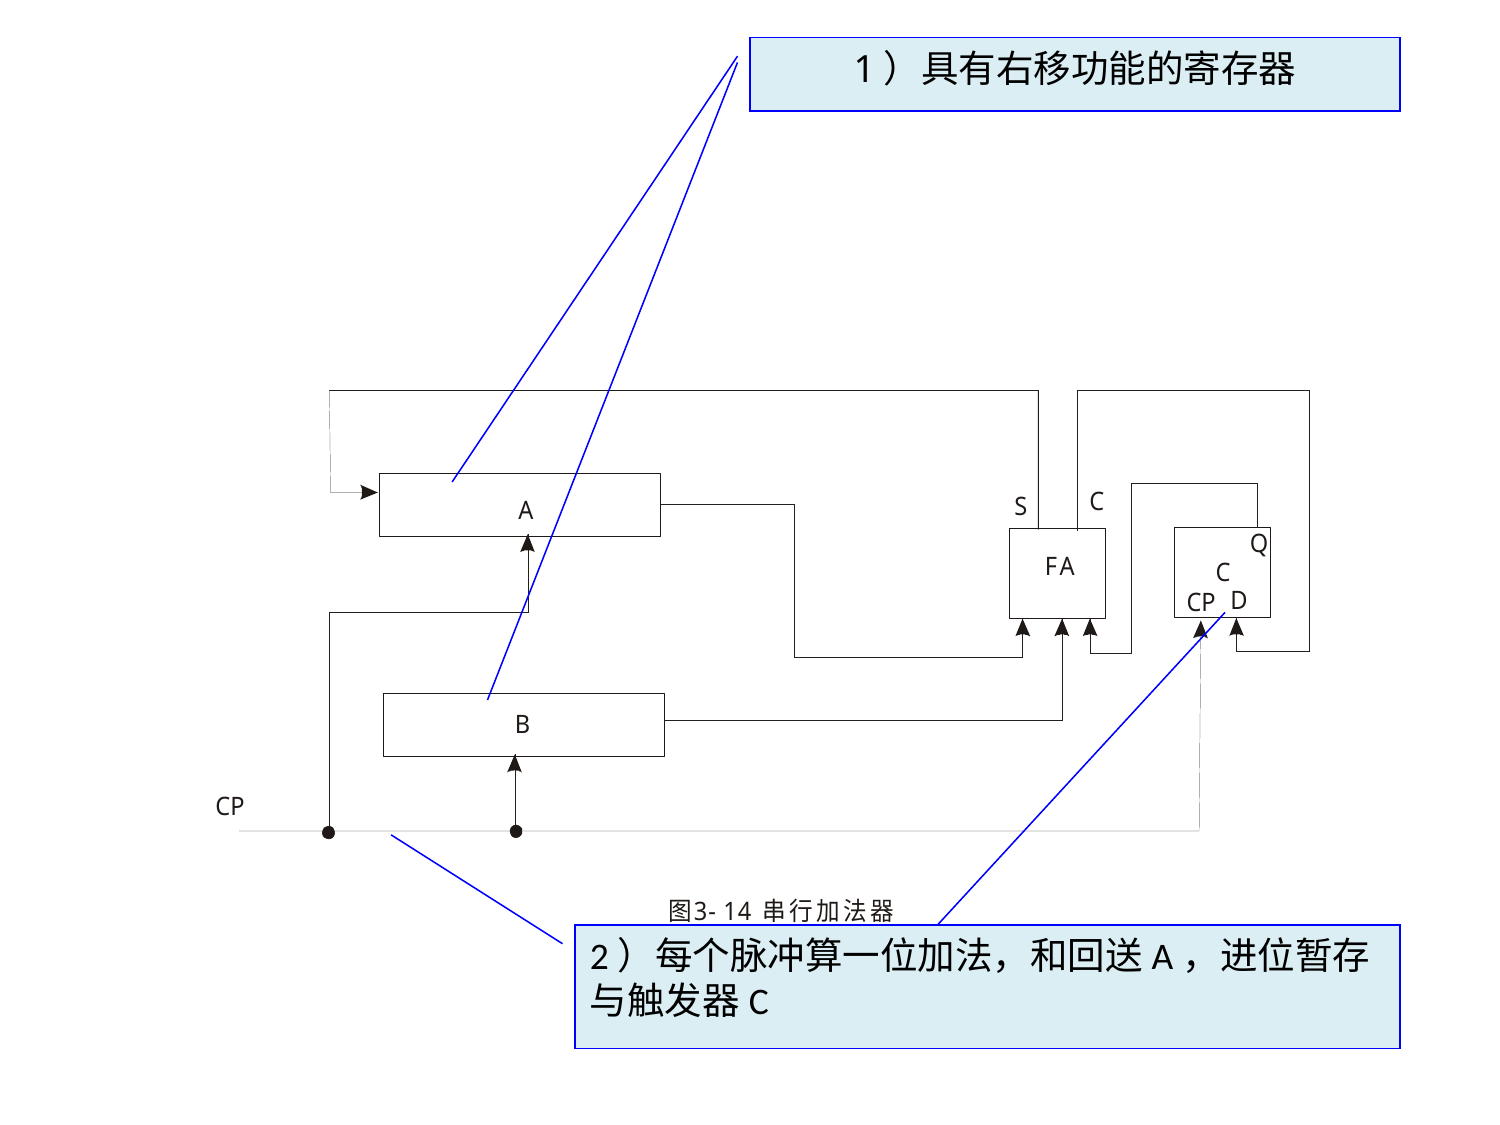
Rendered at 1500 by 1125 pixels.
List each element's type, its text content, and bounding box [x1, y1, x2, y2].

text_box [212, 387, 1313, 927]
text_box 2）每个脉冲算一位加法，和回送A，进位暂存与触发器C [574, 924, 1400, 1049]
text_box 1）具有右移功能的寄存器 [750, 37, 1401, 112]
